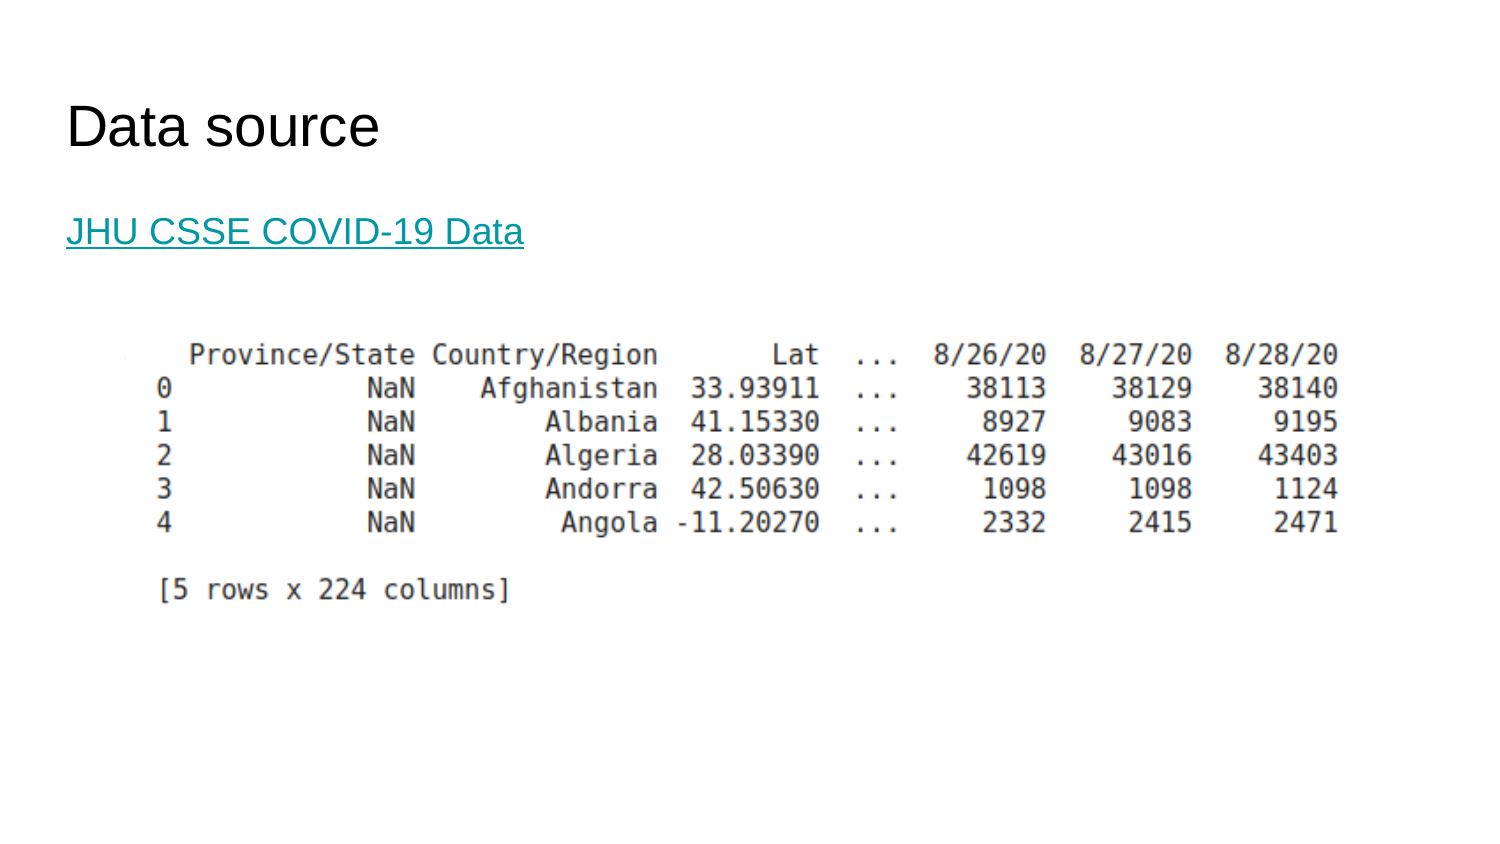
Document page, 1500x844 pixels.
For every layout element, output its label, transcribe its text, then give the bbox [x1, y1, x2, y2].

title Data source [51, 72, 1449, 167]
picture [124, 332, 1376, 619]
list JHU CSSE COVID-19 Data [51, 185, 1449, 286]
